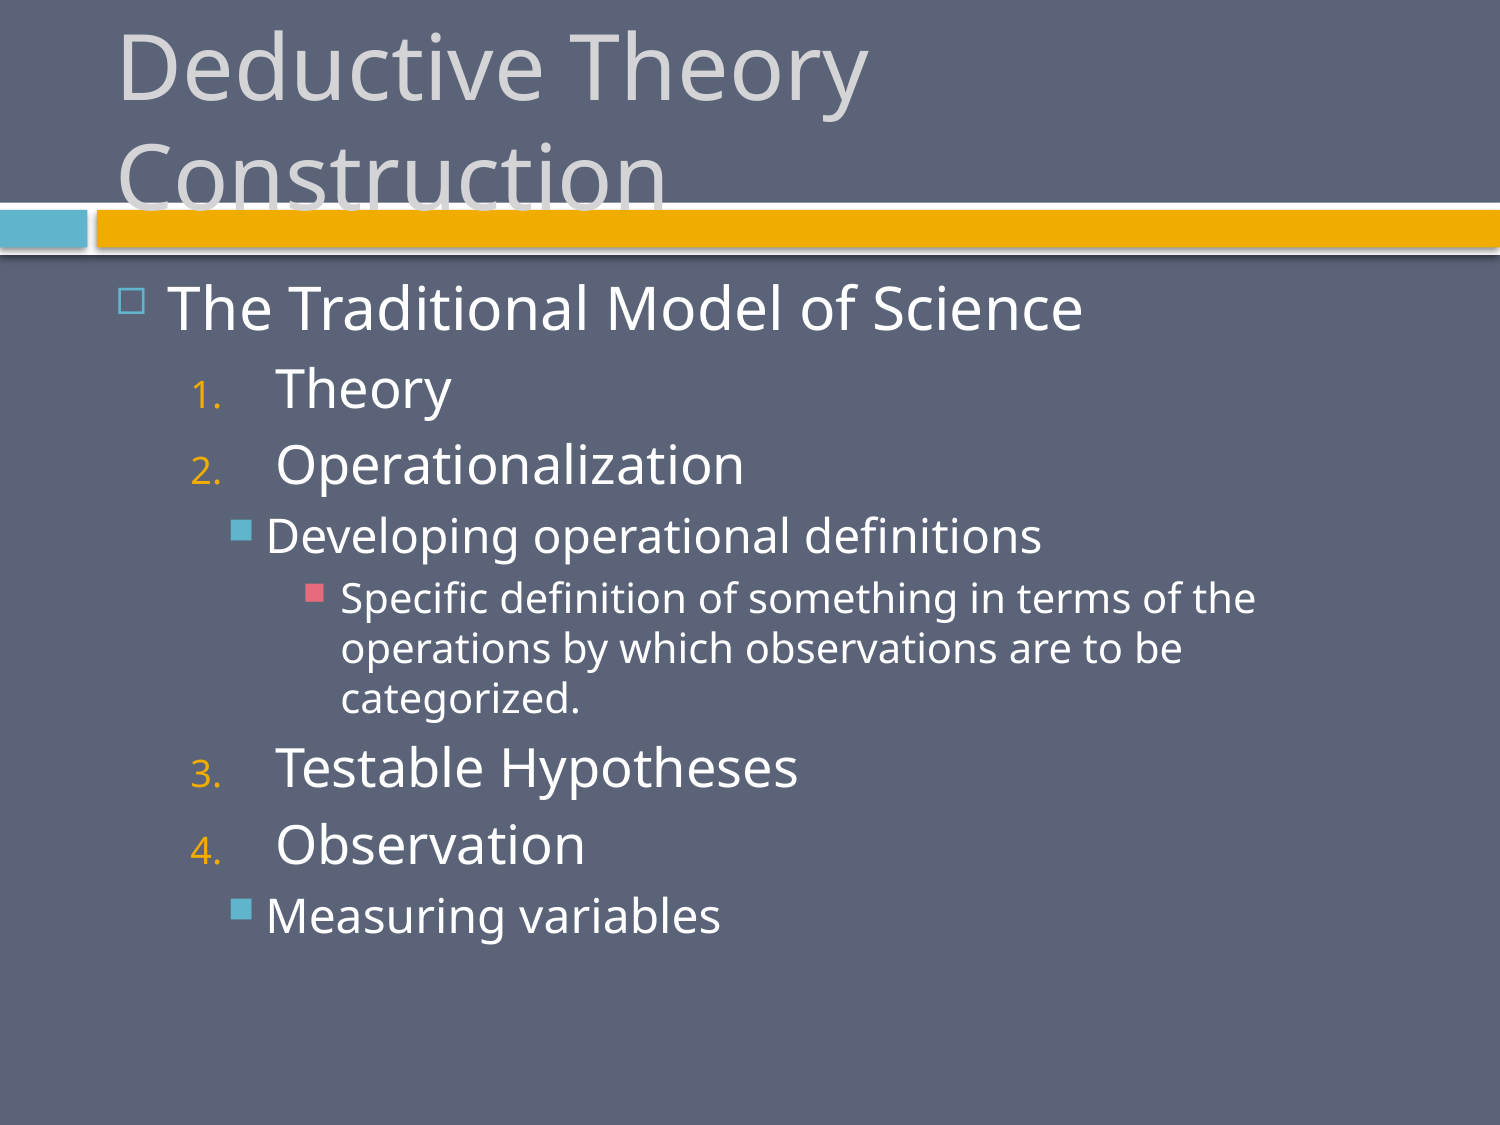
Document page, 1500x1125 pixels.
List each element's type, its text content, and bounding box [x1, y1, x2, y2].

title Deductive Theory Construction [100, 37, 1439, 201]
list The Traditional Model of Science Theory Operationalization Developing operational definitions Specific definition of something in terms of the operations by which observations are to be categorized. Testable Hypotheses Observation Measuring variables [100, 262, 1439, 1001]
